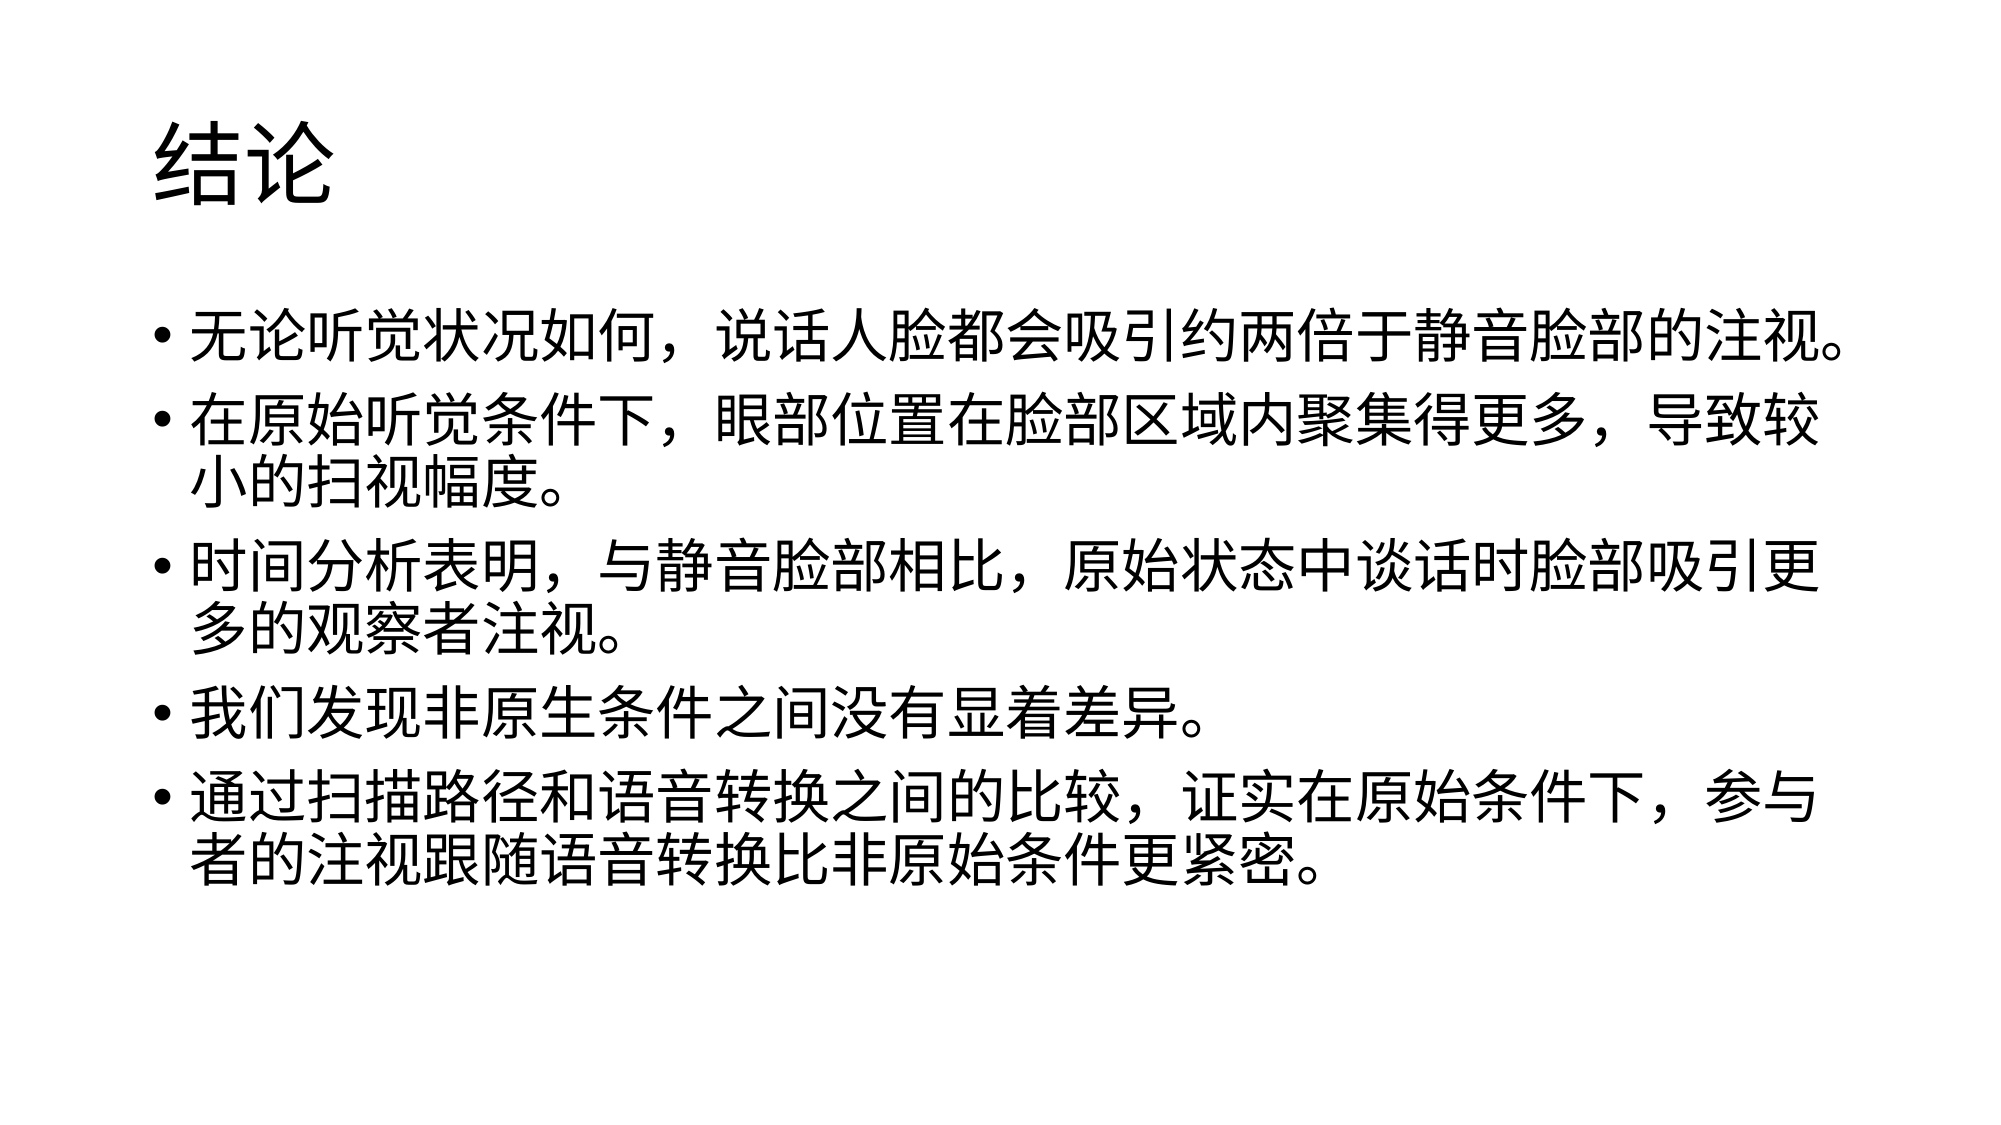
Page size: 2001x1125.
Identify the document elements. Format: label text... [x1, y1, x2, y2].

list 无论听觉状况如何，说话人脸都会吸引约两倍于静音脸部的注视。 在原始听觉条件下，眼部位置在脸部区域内聚集得更多，导致较小的扫视幅度。 时间分析表明，与静音脸部相比，原始状态中谈话时脸部吸引更多的观察者注视。 我们发现非原生条件之间没有显着差异。 通过扫描路径和语音转换之间的比较，证实在原始条件下，参与者的注视跟随语音转换比非原始条件更紧密。 [137, 299, 1863, 1014]
title 结论 [137, 59, 1863, 278]
